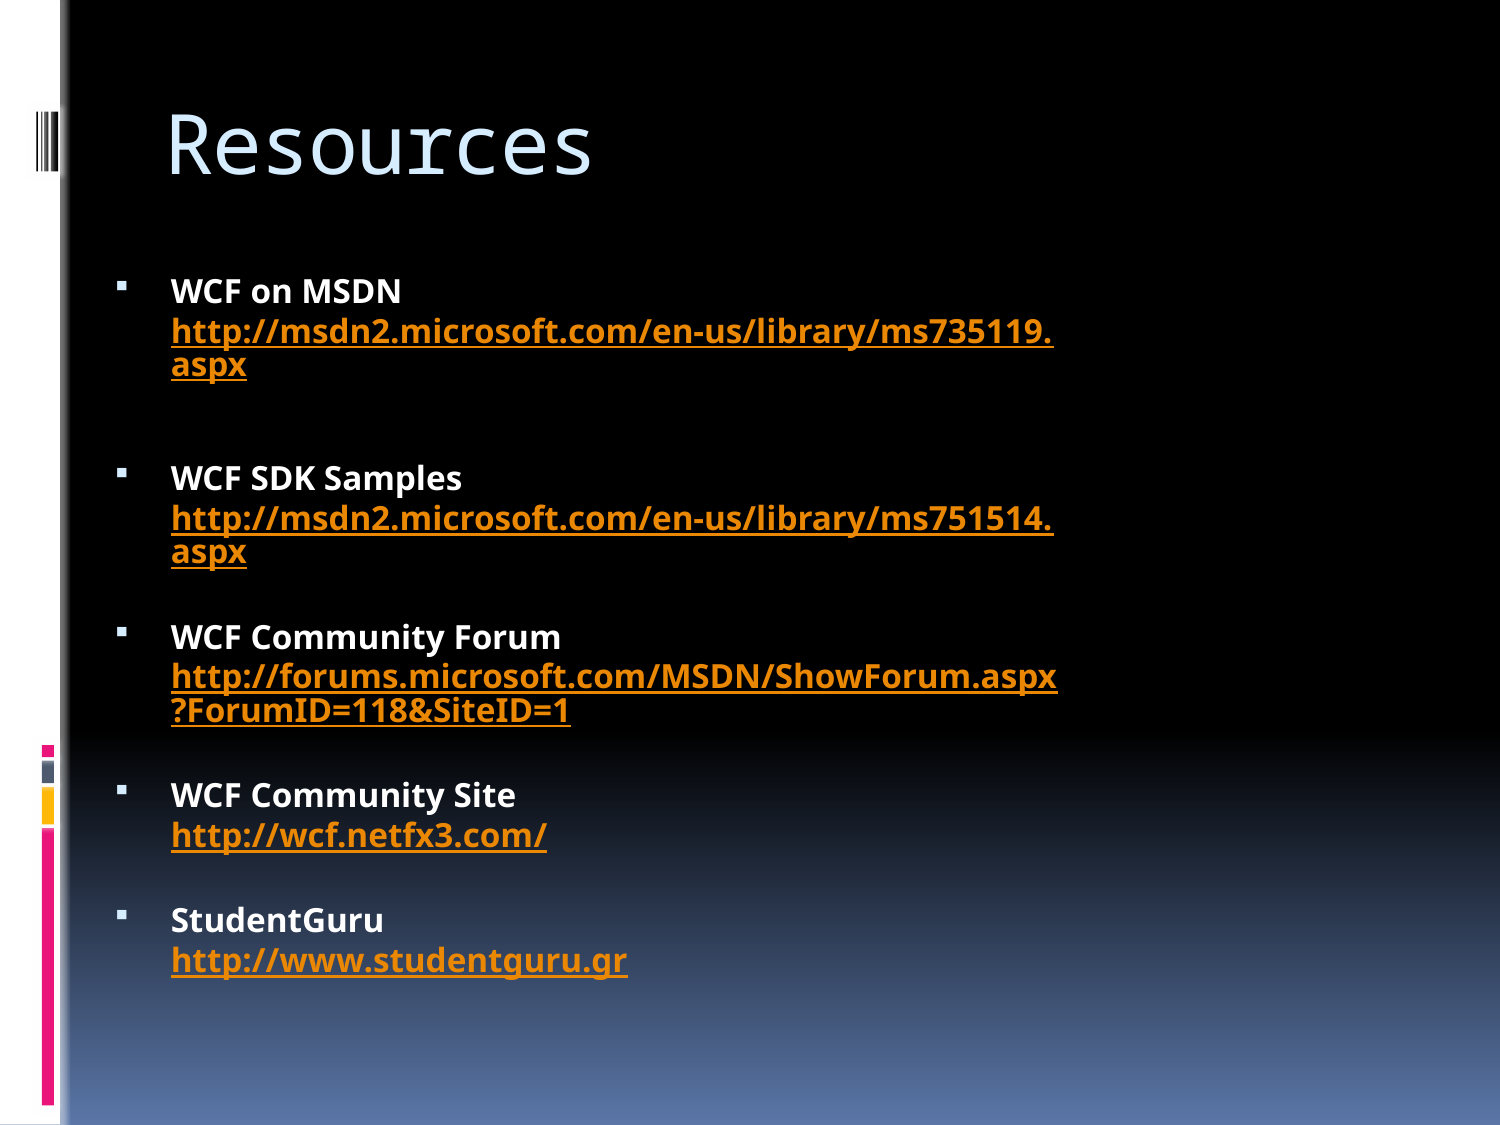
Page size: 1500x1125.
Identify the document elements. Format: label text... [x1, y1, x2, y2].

list WCF on MSDN http://msdn2.microsoft.com/en-us/library/ms735119.aspx WCF SDK Samples http://msdn2.microsoft.com/en-us/library/ms751514.aspx WCF Community Forum http://forums.microsoft.com/MSDN/ShowForum.aspx?ForumID=118&SiteID=1 WCF Community Site http://wcf.netfx3.com/ StudentGuru http://www.studentguru.gr [88, 262, 1079, 1005]
title Resources [150, 83, 1425, 234]
